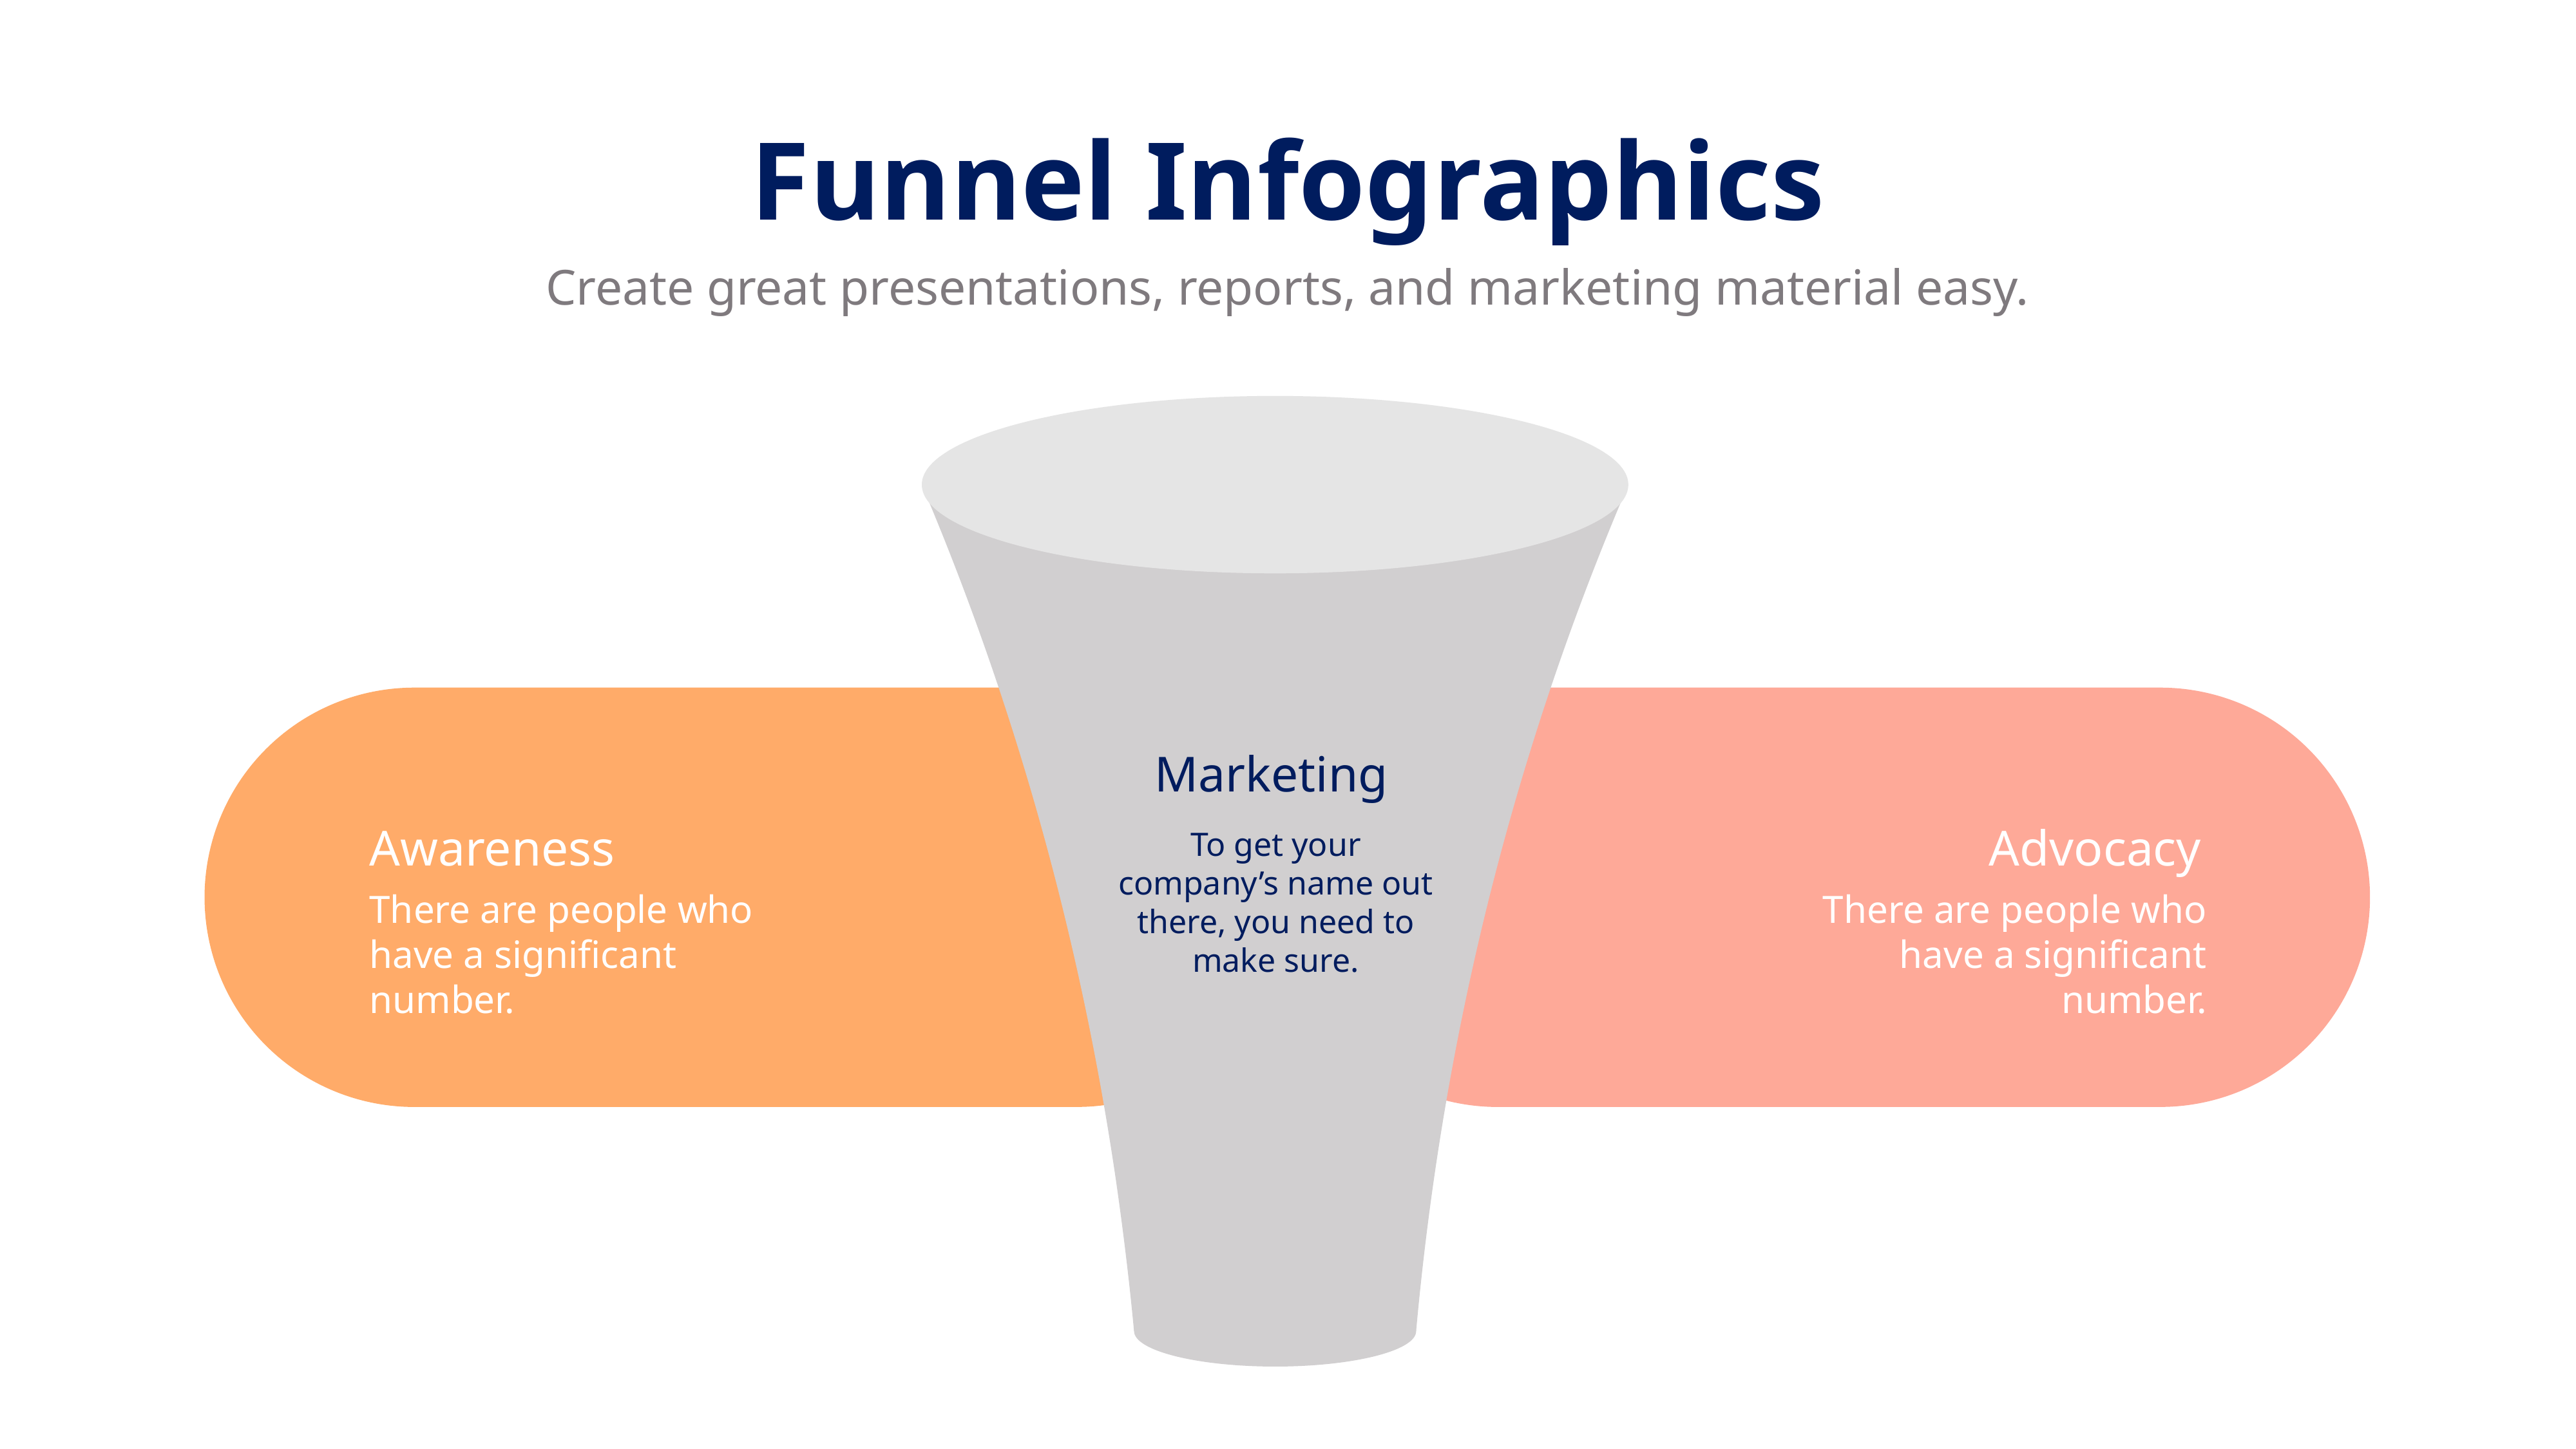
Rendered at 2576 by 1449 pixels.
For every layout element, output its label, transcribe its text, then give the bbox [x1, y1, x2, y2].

text_box [922, 395, 1628, 574]
text_box [1134, 1296, 1417, 1367]
text_box Create great presentations, reports, and marketing material easy. [281, 251, 2295, 319]
text_box Marketing [1127, 739, 1417, 806]
text_box Funnel Infographics [741, 108, 1835, 247]
text_box [1447, 687, 2371, 1108]
text_box Awareness [359, 812, 806, 880]
text_box There are people who have a significant number. [359, 881, 806, 1026]
text_box [204, 687, 1103, 1108]
text_box Advocacy [1764, 812, 2211, 880]
text_box [930, 504, 1620, 1329]
text_box There are people who have a significant number. [1768, 881, 2217, 1026]
text_box To get your company’s name out there, you need to make sure. [1104, 819, 1447, 983]
